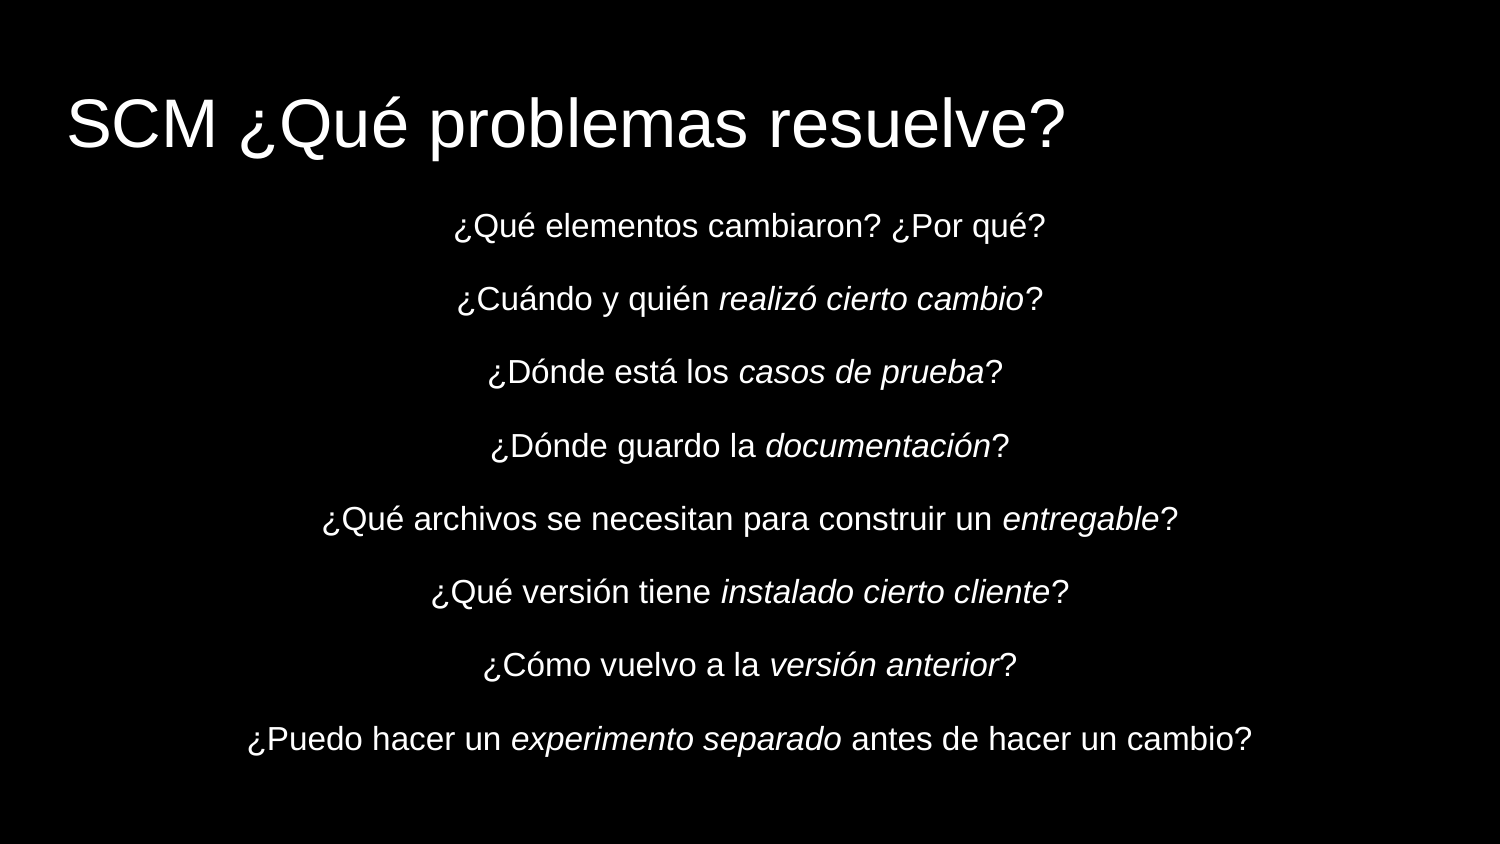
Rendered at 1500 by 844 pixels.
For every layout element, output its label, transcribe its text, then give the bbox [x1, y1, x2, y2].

title SCM ¿Qué problemas resuelve? [51, 72, 1449, 167]
list ¿Qué elementos cambiaron? ¿Por qué? ¿Cuándo y quién realizó cierto cambio? ¿Dónde está los casos de prueba? ¿Dónde guardo la documentación? ¿Qué archivos se necesitan para construir un entregable? ¿Qué versión tiene instalado cierto cliente? ¿Cómo vuelvo a la versión anterior? ¿Puedo hacer un experimento separado antes de hacer un cambio? [51, 189, 1449, 750]
